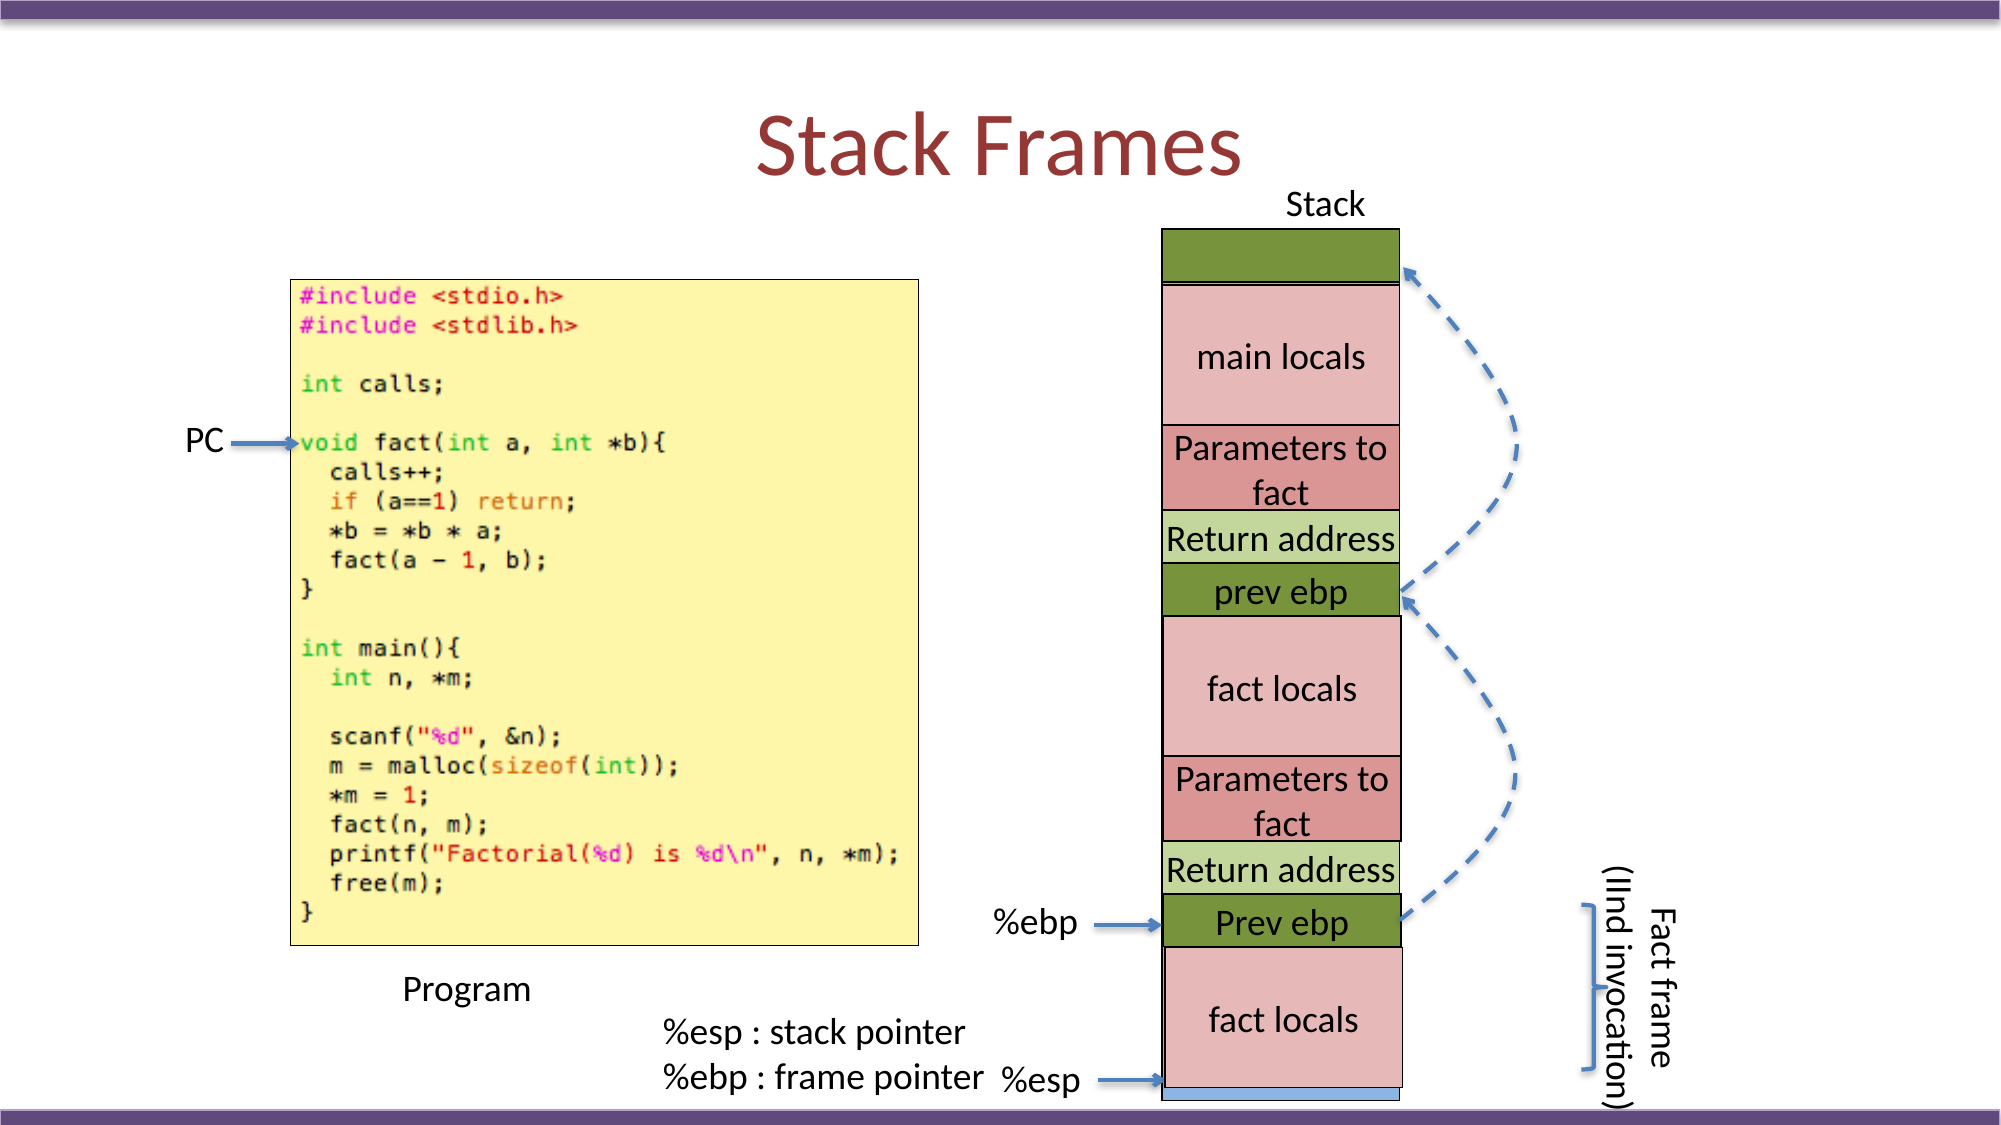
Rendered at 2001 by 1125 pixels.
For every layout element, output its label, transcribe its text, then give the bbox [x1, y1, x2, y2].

text_box main locals [1162, 284, 1397, 425]
text_box %esp : stack pointer %ebp : frame pointer [648, 999, 1001, 1105]
text_box [1399, 267, 1519, 593]
text_box [1398, 596, 1518, 922]
text_box [1162, 229, 1400, 282]
text_box Program [387, 956, 548, 1017]
text_box Stack [1270, 171, 1381, 229]
text_box PC [170, 407, 240, 467]
text_box fact locals [1164, 947, 1403, 1088]
title Stack Frames [99, 45, 1900, 233]
text_box Parameters to fact [1162, 425, 1396, 511]
text_box Return address [1162, 841, 1395, 894]
text_box prev ebp [1162, 563, 1397, 616]
text_box %esp [986, 1047, 1097, 1108]
text_box Prev ebp [1163, 893, 1402, 947]
picture [289, 278, 920, 946]
text_box Return address [1162, 511, 1396, 563]
text_box %ebp [978, 889, 1093, 950]
text_box Fact frame (IInd invocation) [1591, 850, 1697, 1125]
text_box Parameters to fact [1163, 756, 1395, 842]
text_box fact locals [1163, 615, 1396, 756]
text_box [1581, 902, 1591, 1072]
text_box [1162, 1088, 1400, 1101]
